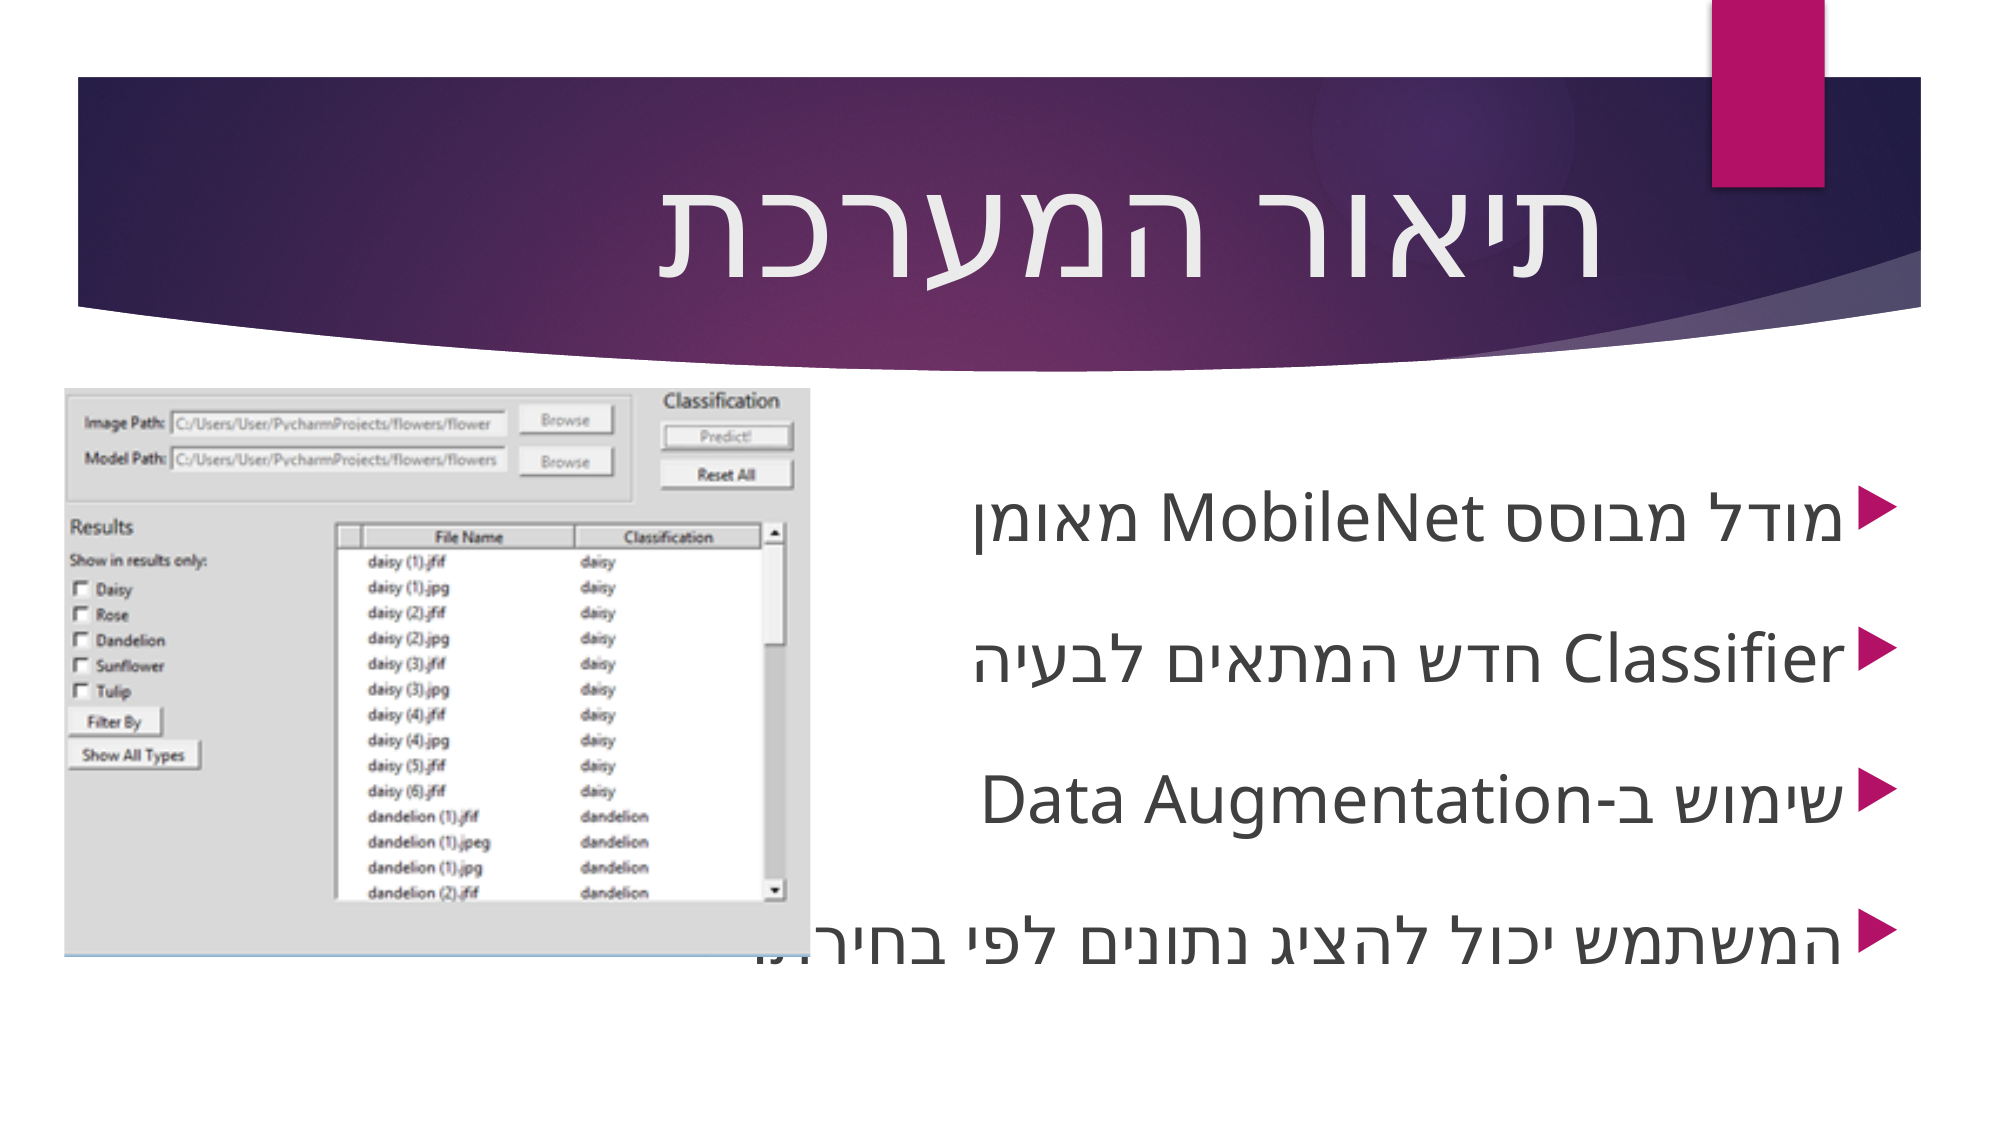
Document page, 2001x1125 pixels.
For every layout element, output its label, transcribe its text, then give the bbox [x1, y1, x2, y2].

picture [63, 388, 811, 957]
list מודל מבוסס MobileNet מאומן Classifier חדש המתאים לבעיה שימוש ב-Data Augmentation המשתמש יכול להציג נתונים לפי בחירתו [83, 427, 1918, 988]
title תיאור המערכת [189, 159, 1627, 276]
